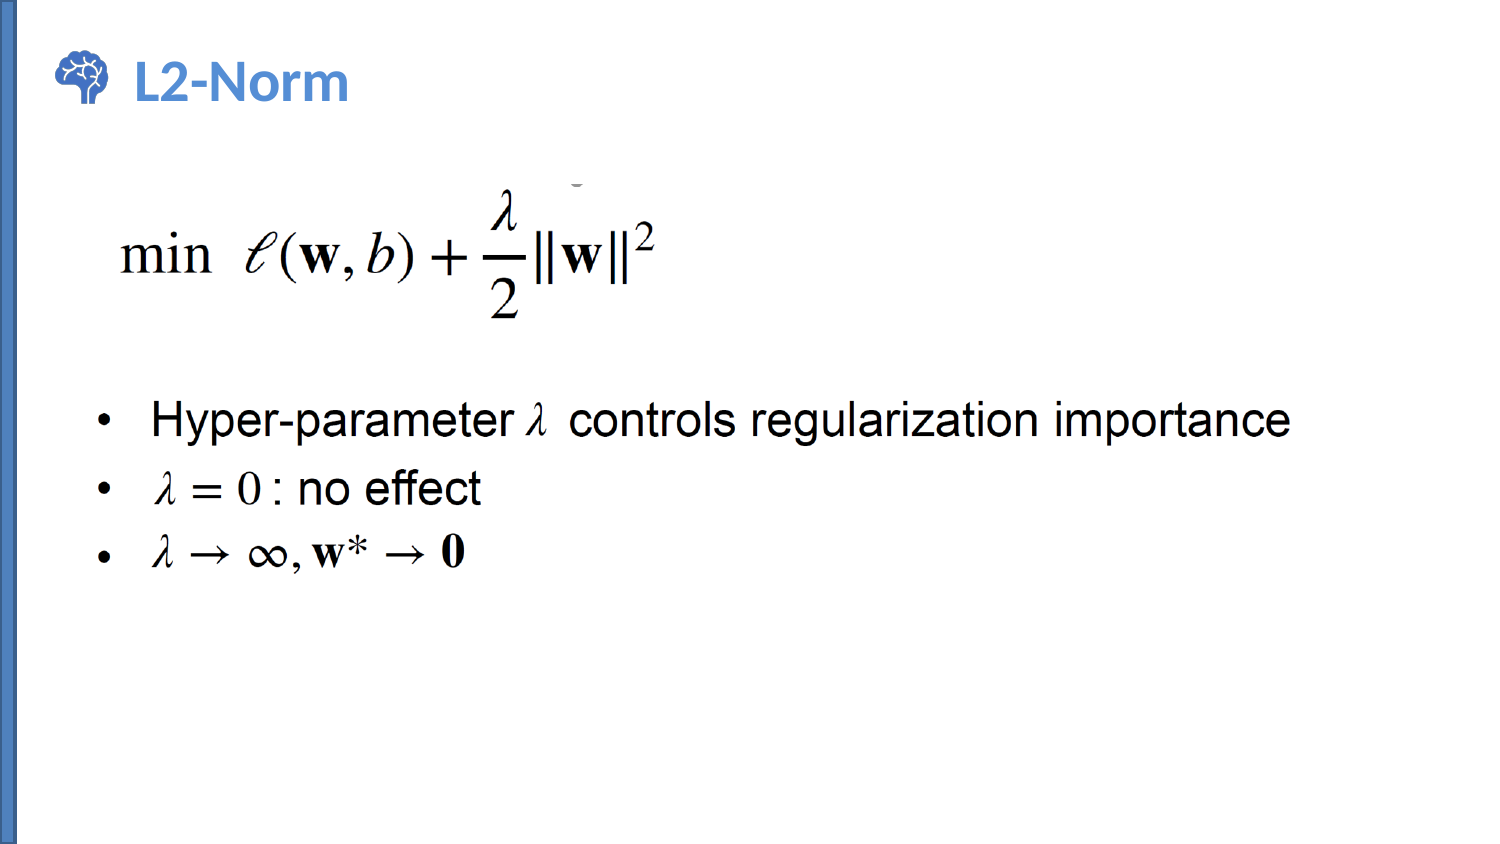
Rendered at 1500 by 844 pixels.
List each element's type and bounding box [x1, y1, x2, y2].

text_box [0, 0, 1411, 844]
